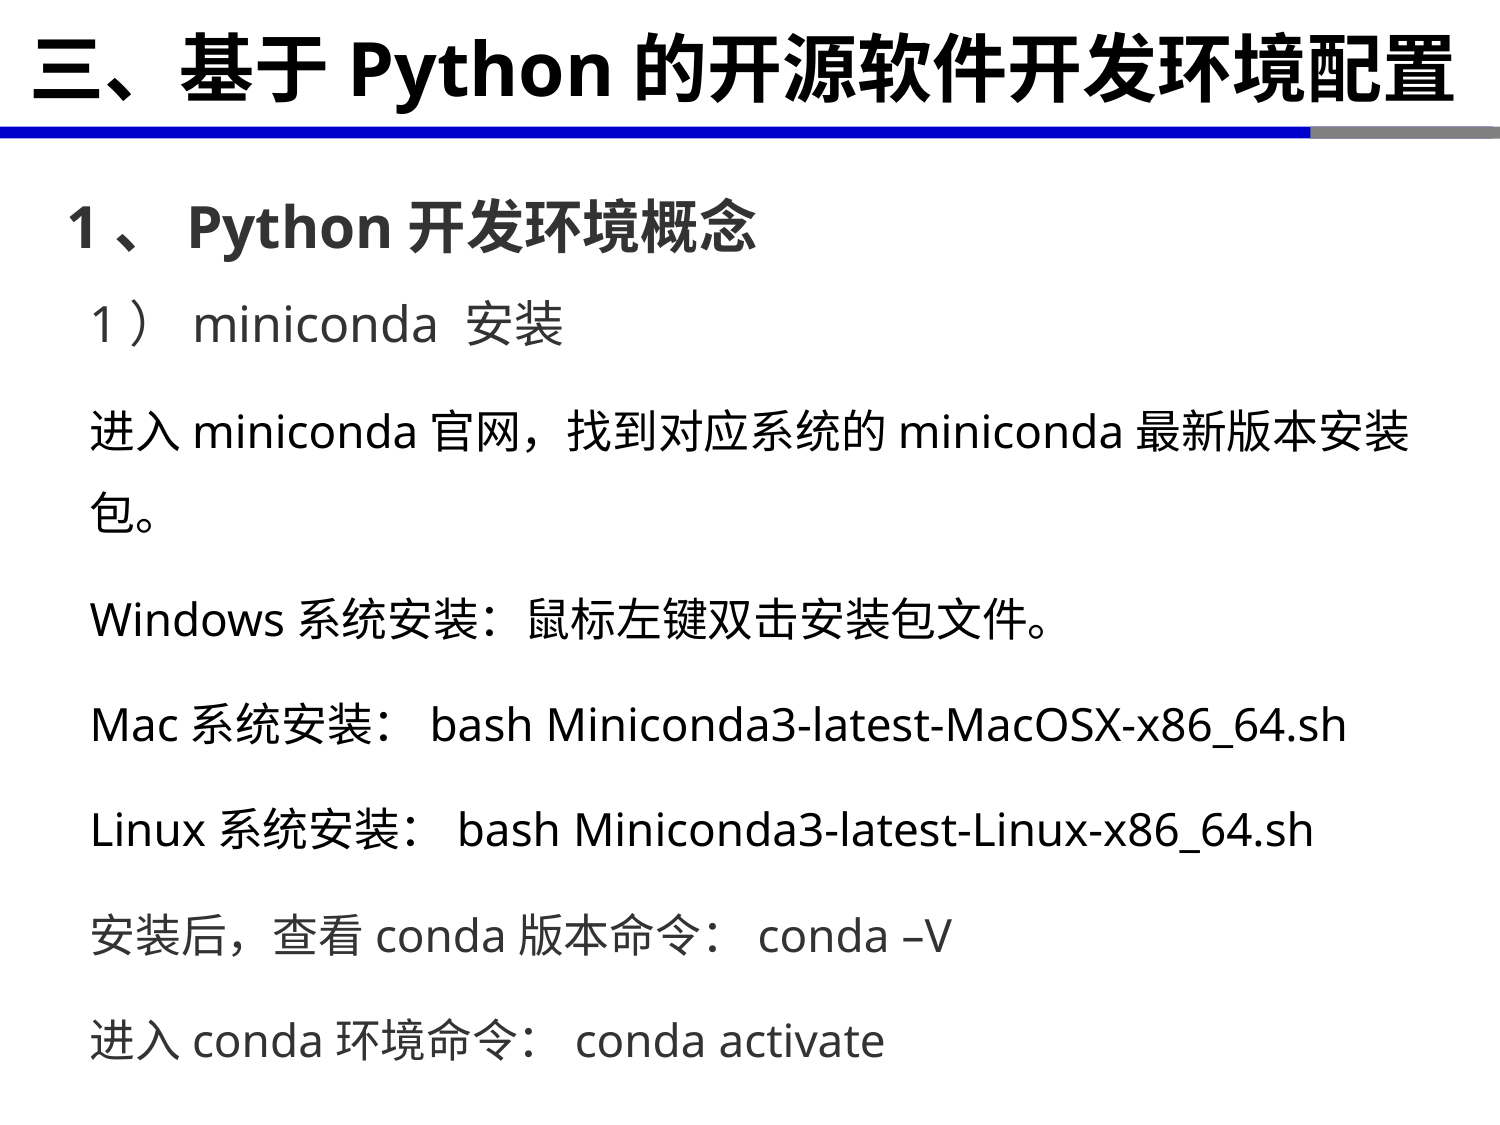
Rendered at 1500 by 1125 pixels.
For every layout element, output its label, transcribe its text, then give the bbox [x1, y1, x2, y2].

text_box 1）miniconda 安装 进入miniconda官网，找到对应系统的miniconda最新版本安装包。 Windows系统安装：鼠标左键双击安装包文件。 Mac系统安装：bash Miniconda3-latest-MacOSX-x86_64.sh Linux系统安装：bash Miniconda3-latest-Linux-x86_64.sh 安装后，查看conda版本命令：conda –V 进入conda环境命令：conda activate [74, 254, 1432, 1074]
text_box 1、Python开发环境概念 [52, 147, 1448, 268]
title 三、基于Python的开源软件开发环境配置 [0, 1, 1479, 132]
